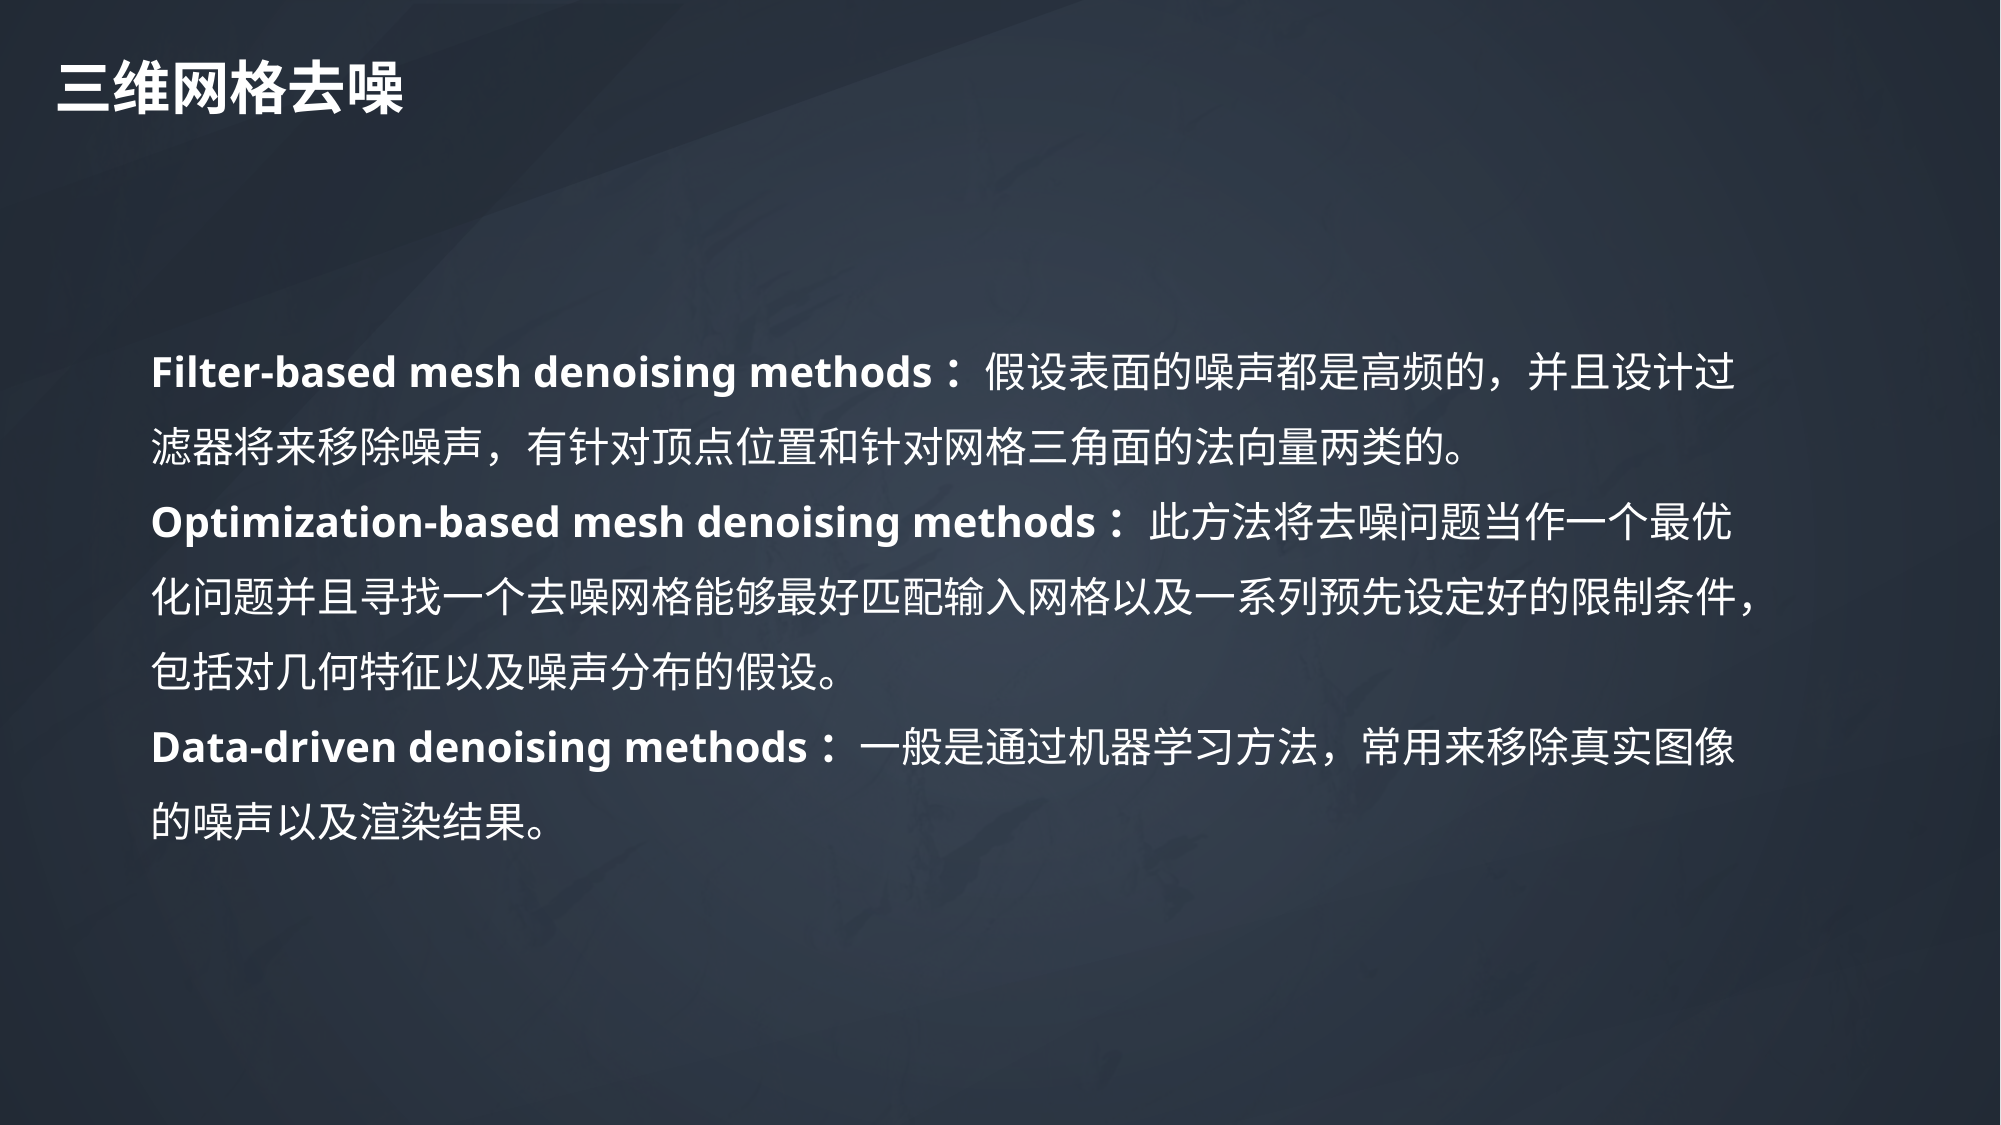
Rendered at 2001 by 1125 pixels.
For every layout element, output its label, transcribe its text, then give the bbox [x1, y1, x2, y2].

text_box Filter-based mesh denoising methods：假设表面的噪声都是高频的，并且设计过滤器将来移除噪声，有针对顶点位置和针对网格三角面的法向量两类的。 Optimization-based mesh denoising methods：此方法将去噪问题当作一个最优化问题并且寻找一个去噪网格能够最好匹配输入网格以及一系列预先设定好的限制条件，包括对几何特征以及噪声分布的假设。 Data-driven denoising methods：一般是通过机器学习方法，常用来移除真实图像的噪声以及渲染结果。 [135, 313, 1787, 943]
list 三维网格去噪 [40, 43, 996, 130]
